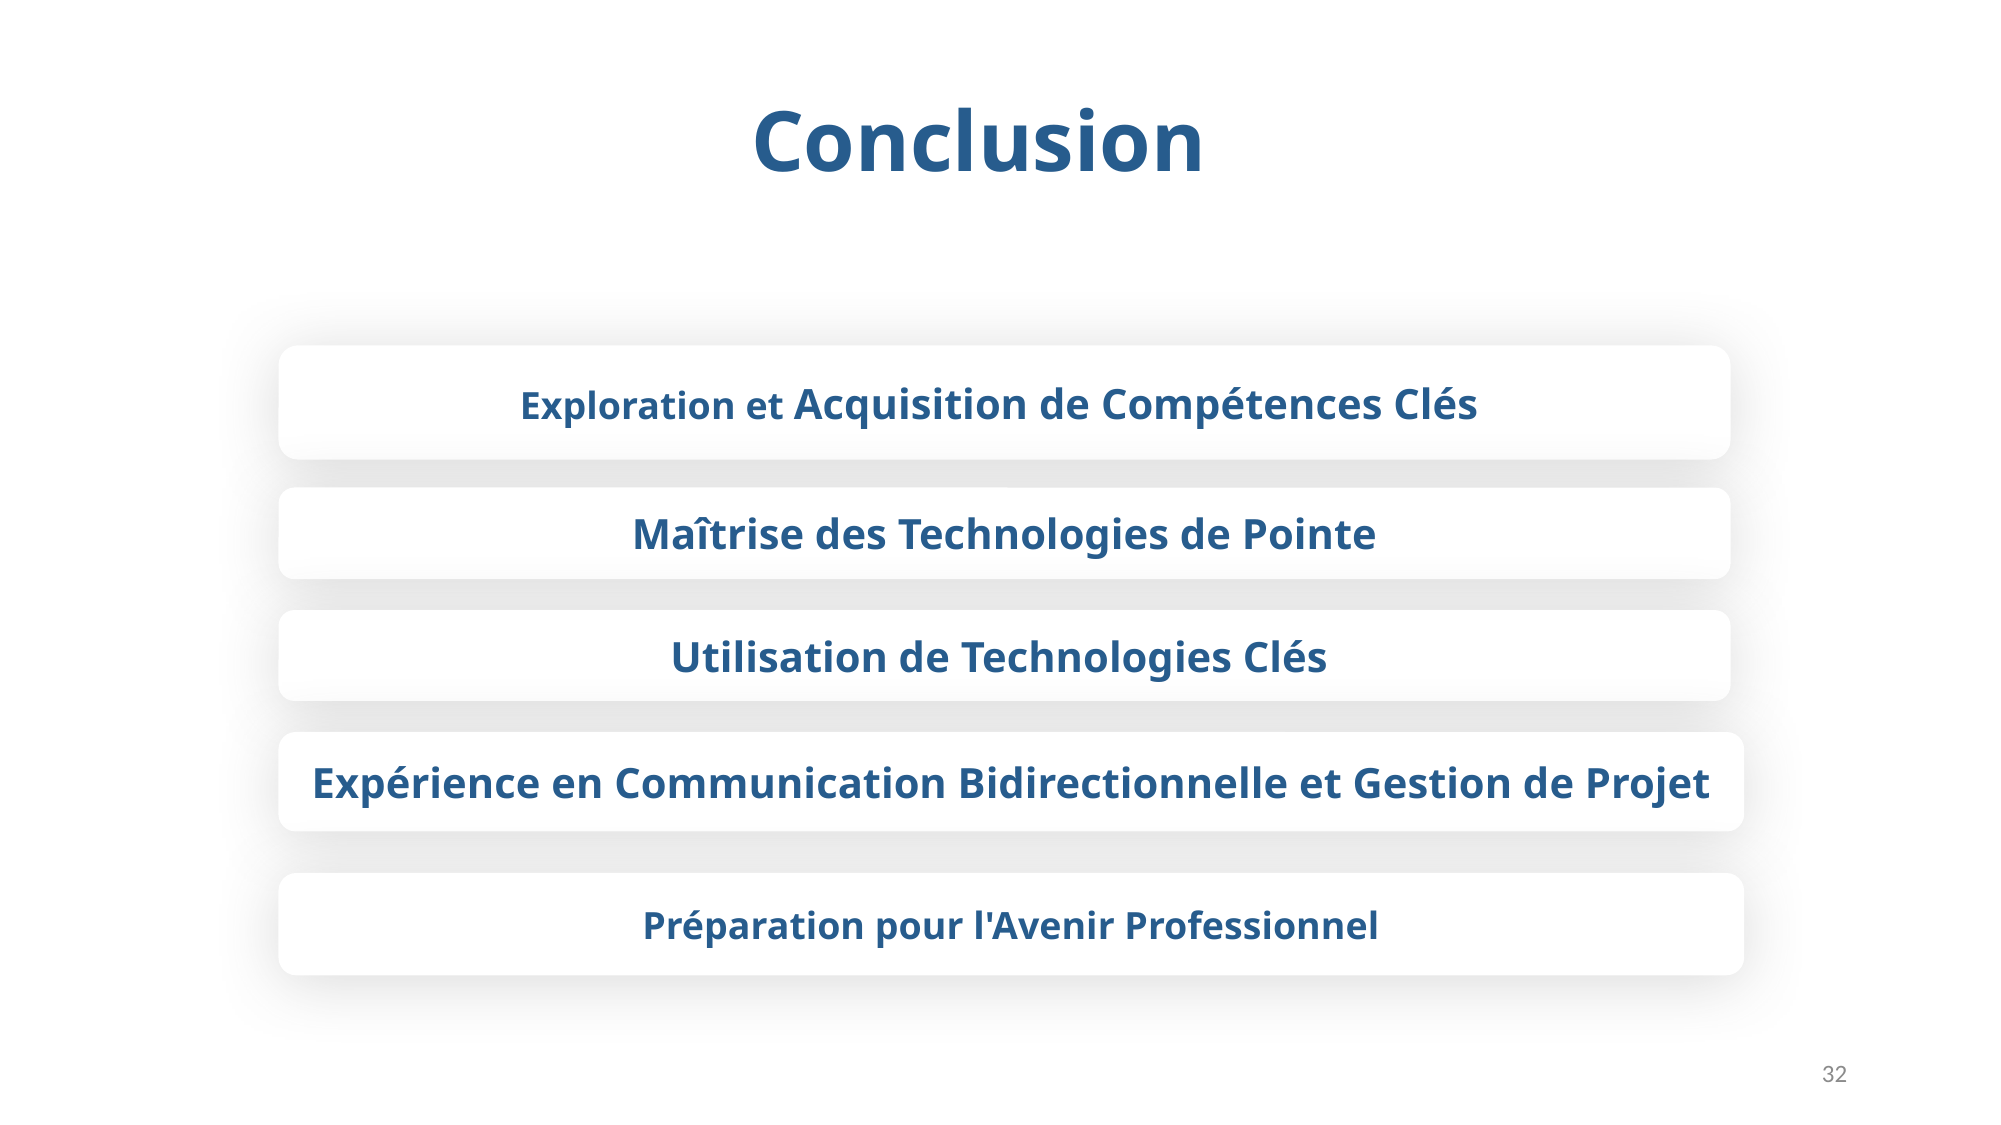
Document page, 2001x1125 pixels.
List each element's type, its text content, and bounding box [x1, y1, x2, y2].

text_box Exploration et Acquisition de Compétences Clés [278, 345, 1731, 460]
text_box Conclusion [677, 80, 1291, 196]
slide_number 32 [1412, 1042, 1863, 1103]
text_box Préparation pour l'Avenir Professionnel [278, 872, 1745, 976]
text_box Utilisation de Technologies Clés [278, 610, 1731, 701]
text_box Expérience en Communication Bidirectionnelle et Gestion de Projet [278, 731, 1745, 832]
text_box Maîtrise des Technologies de Pointe [278, 487, 1731, 580]
